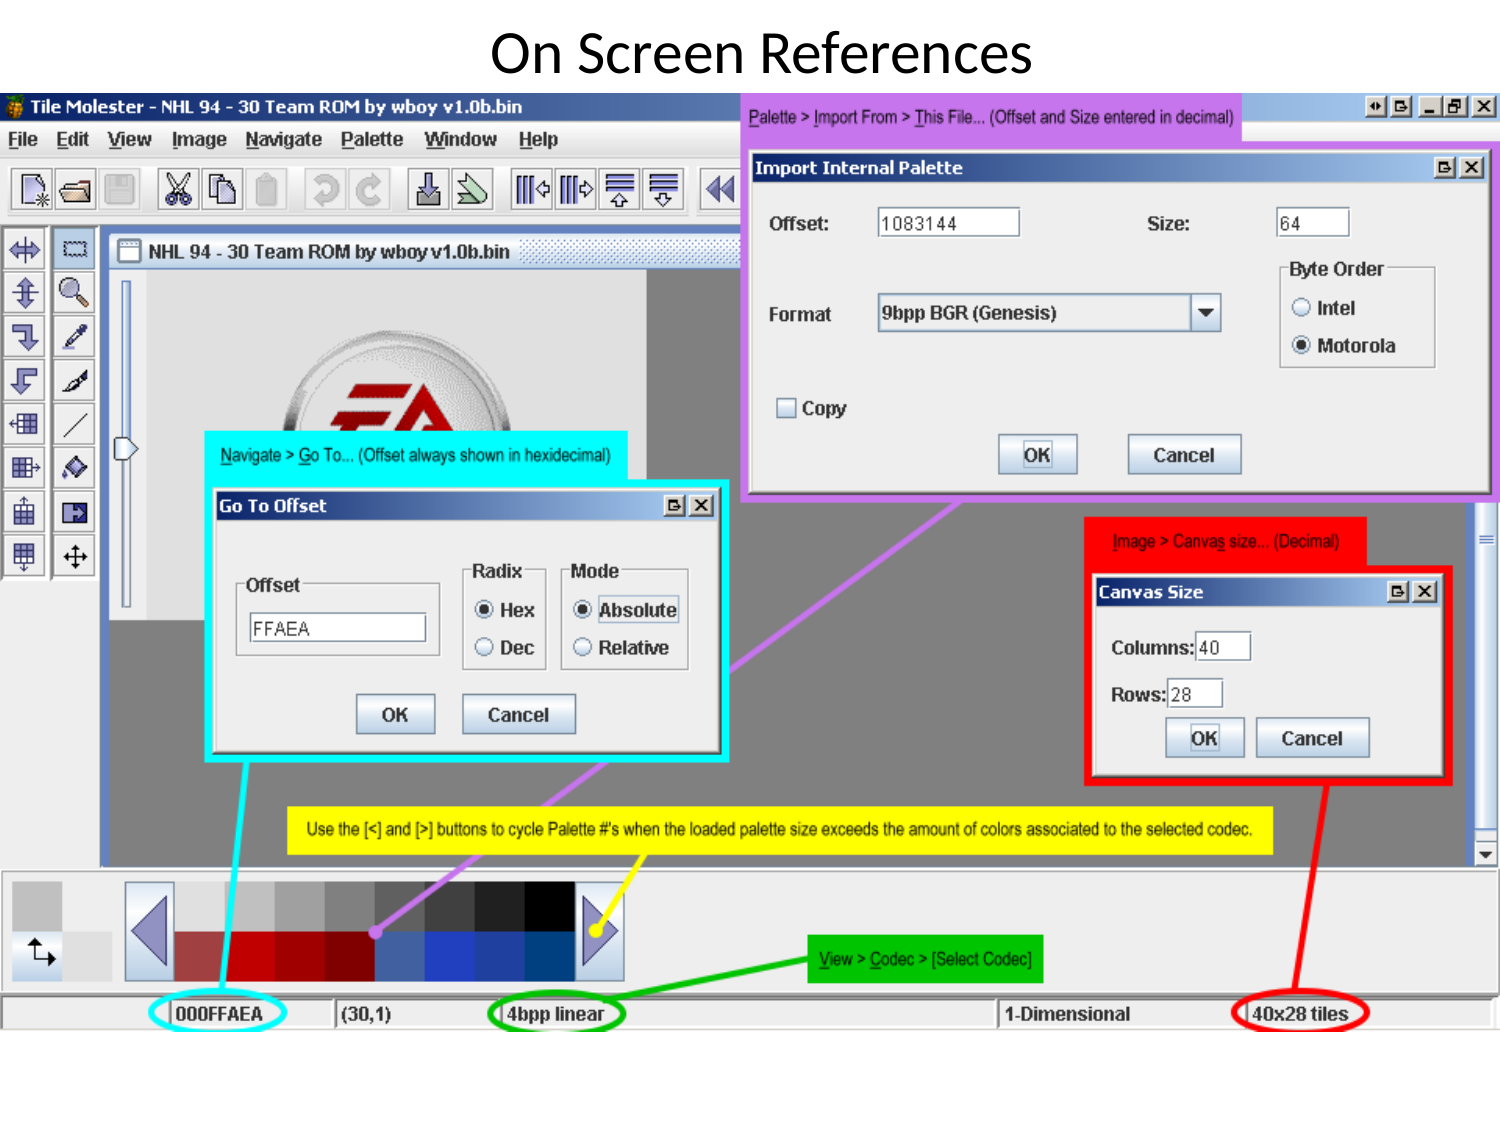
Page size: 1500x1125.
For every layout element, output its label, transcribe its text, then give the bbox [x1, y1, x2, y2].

title On Screen References [87, 5, 1438, 92]
picture [0, 93, 1500, 1032]
